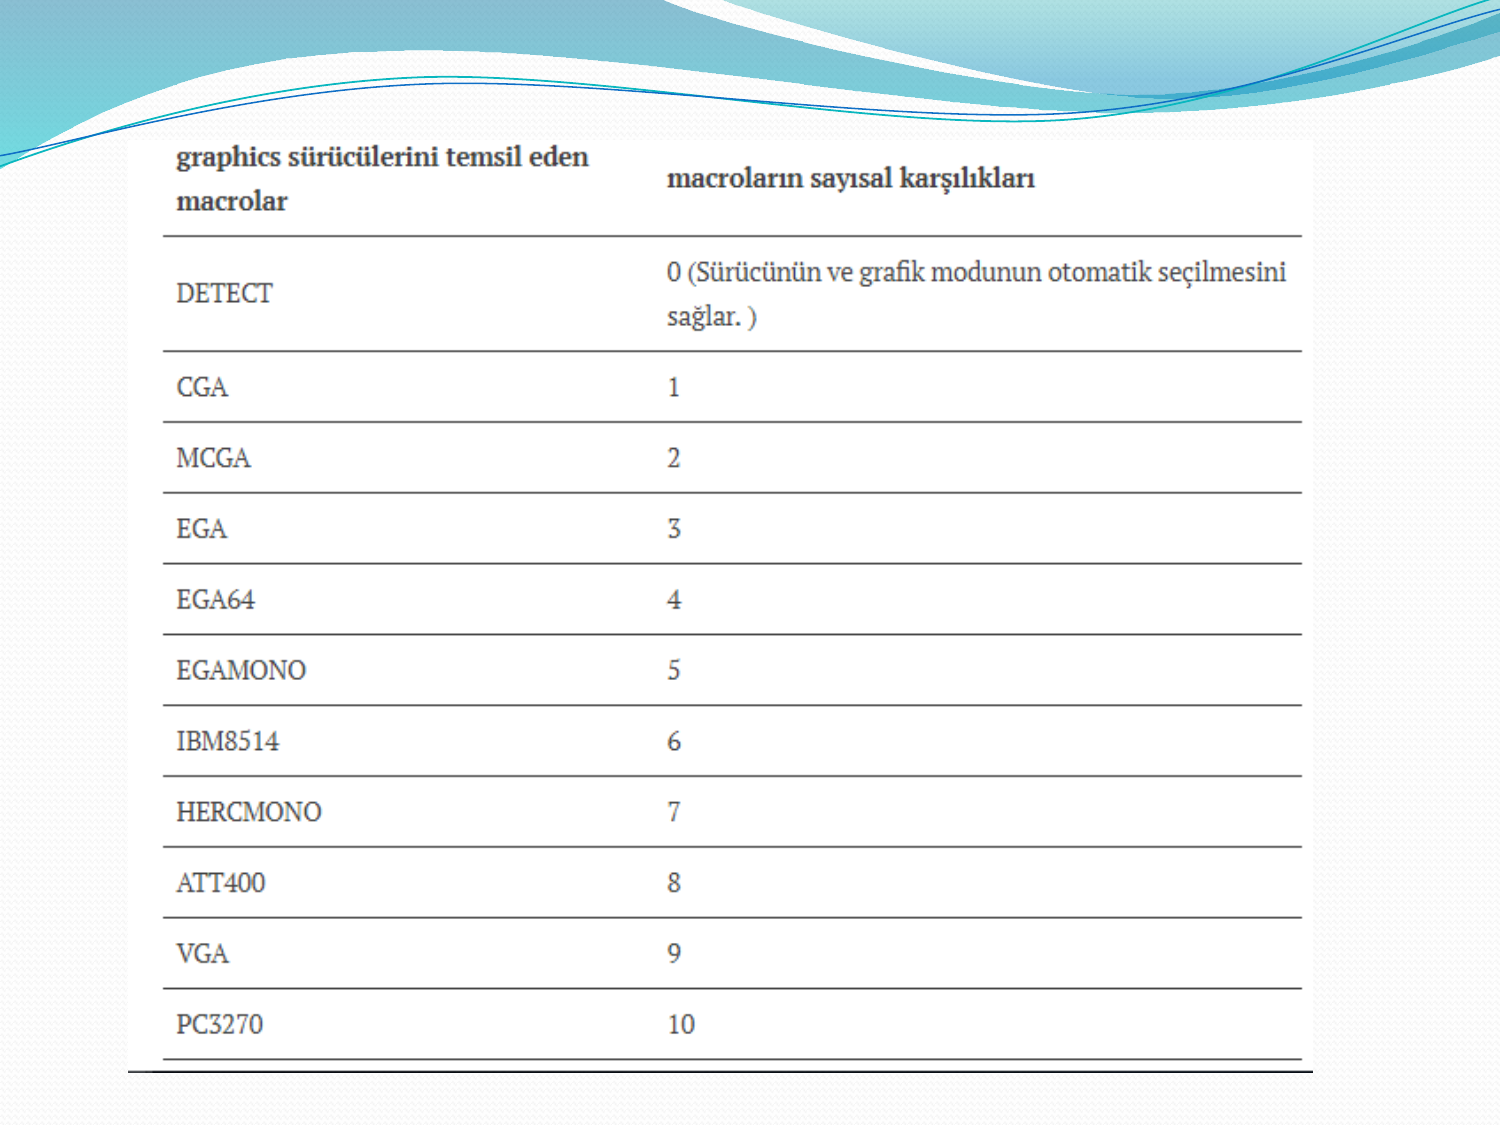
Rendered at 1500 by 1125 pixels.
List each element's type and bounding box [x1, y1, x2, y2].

list [128, 140, 1313, 1073]
